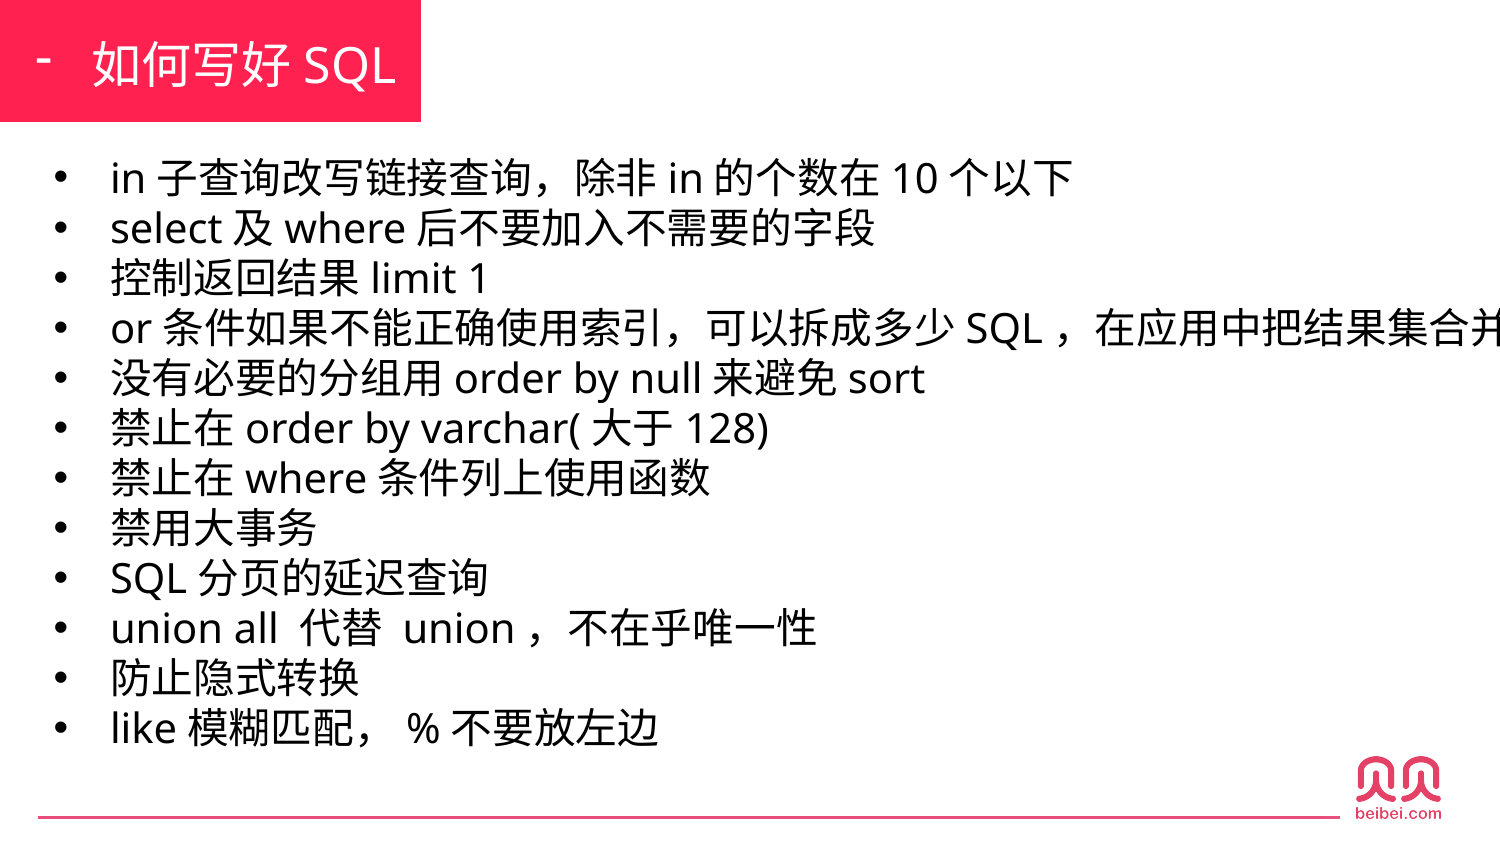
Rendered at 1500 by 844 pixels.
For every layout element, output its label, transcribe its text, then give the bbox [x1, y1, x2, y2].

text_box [38, 756, 1442, 819]
picture [0, 0, 421, 122]
text_box in子查询改写链接查询，除非in的个数在10个以下 select及where后不要加入不需要的字段 控制返回结果limit 1 or条件如果不能正确使用索引，可以拆成多少SQL，在应用中把结果集合并 没有必要的分组用order by null来避免sort 禁止在order by varchar(大于128) 禁止在where条件列上使用函数 禁用大事务 SQL分页的延迟查询 union all 代替 union，不在乎唯一性 防止隐式转换 like模糊匹配，%不要放左边 [38, 144, 1500, 760]
